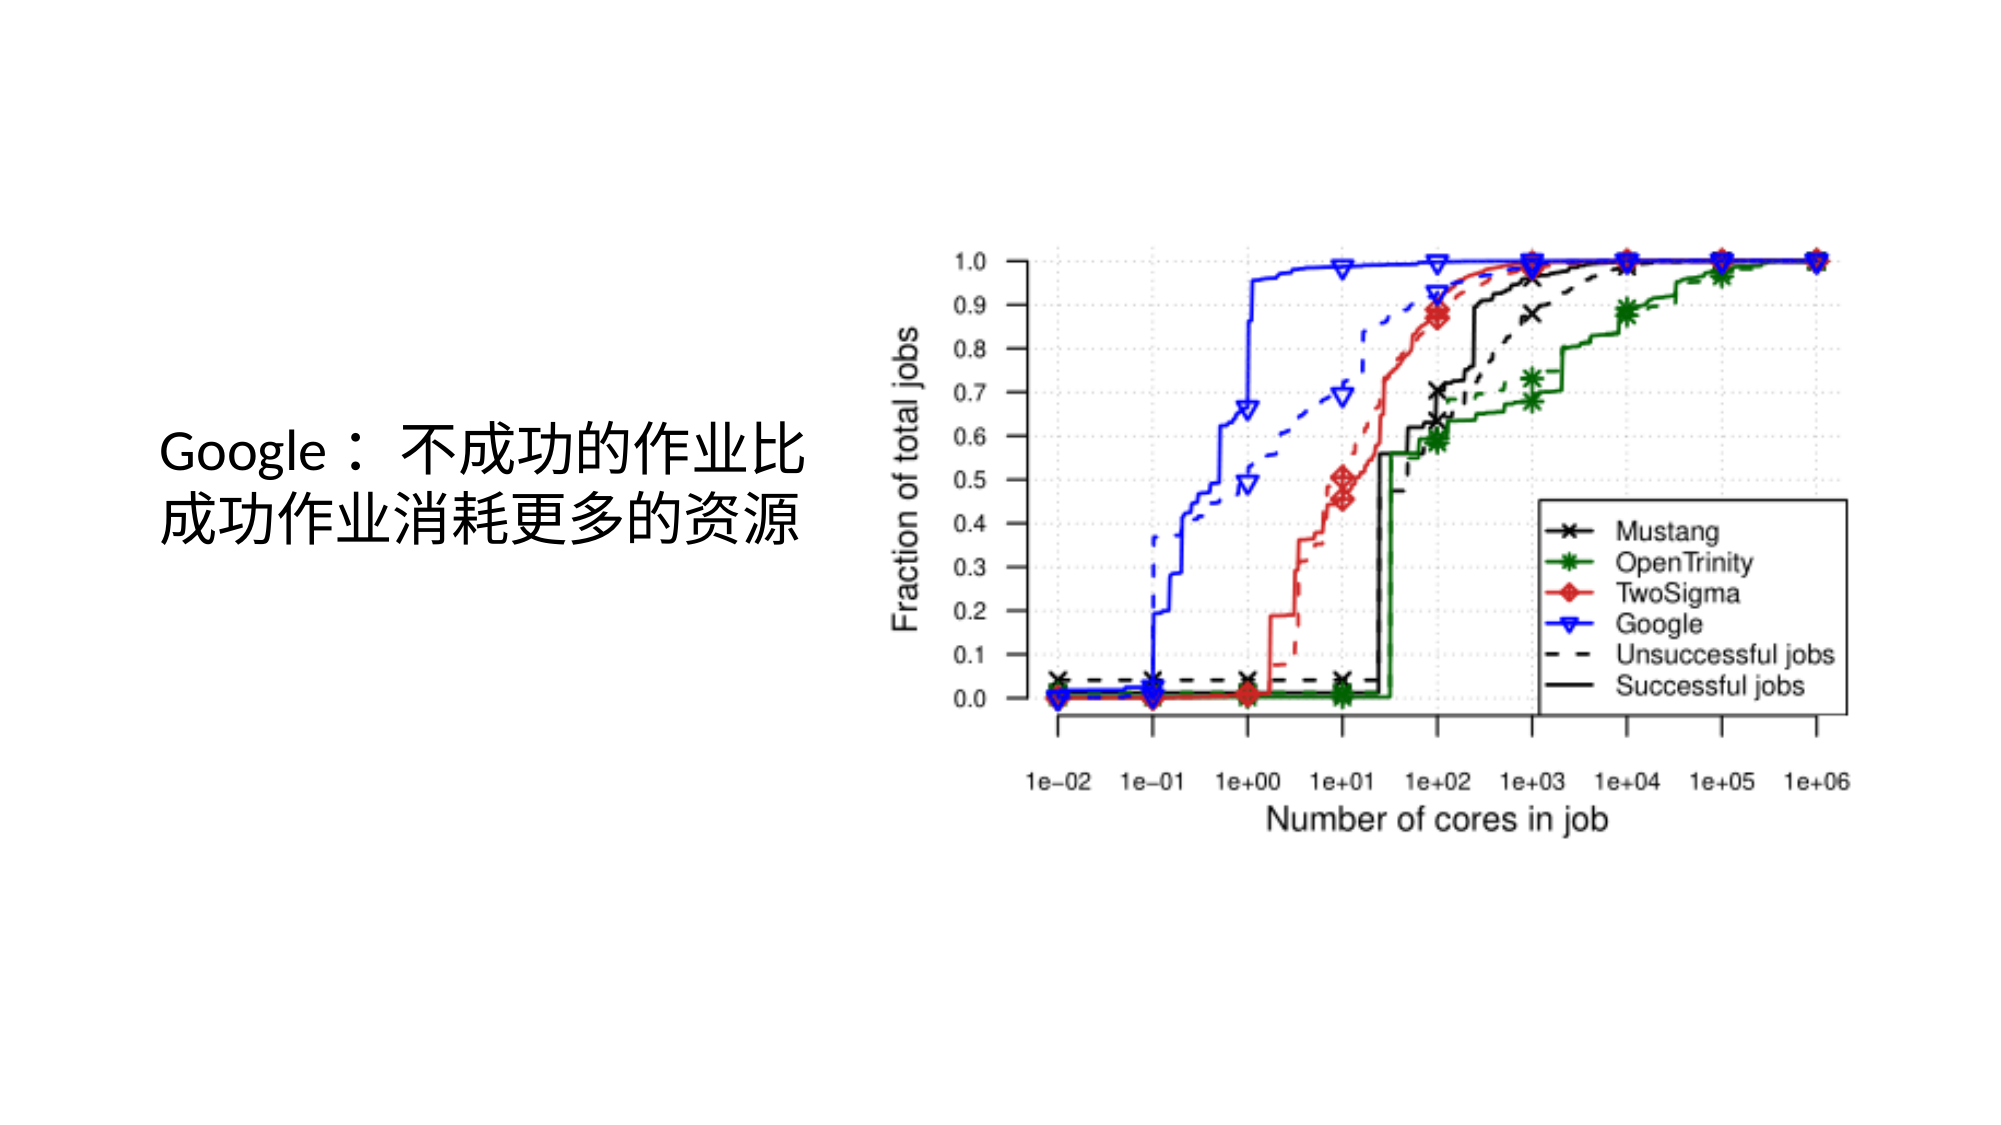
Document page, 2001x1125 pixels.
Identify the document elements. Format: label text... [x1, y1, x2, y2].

text_box Google：不成功的作业比成功作业消耗更多的资源 [144, 404, 828, 560]
picture [828, 204, 1901, 876]
